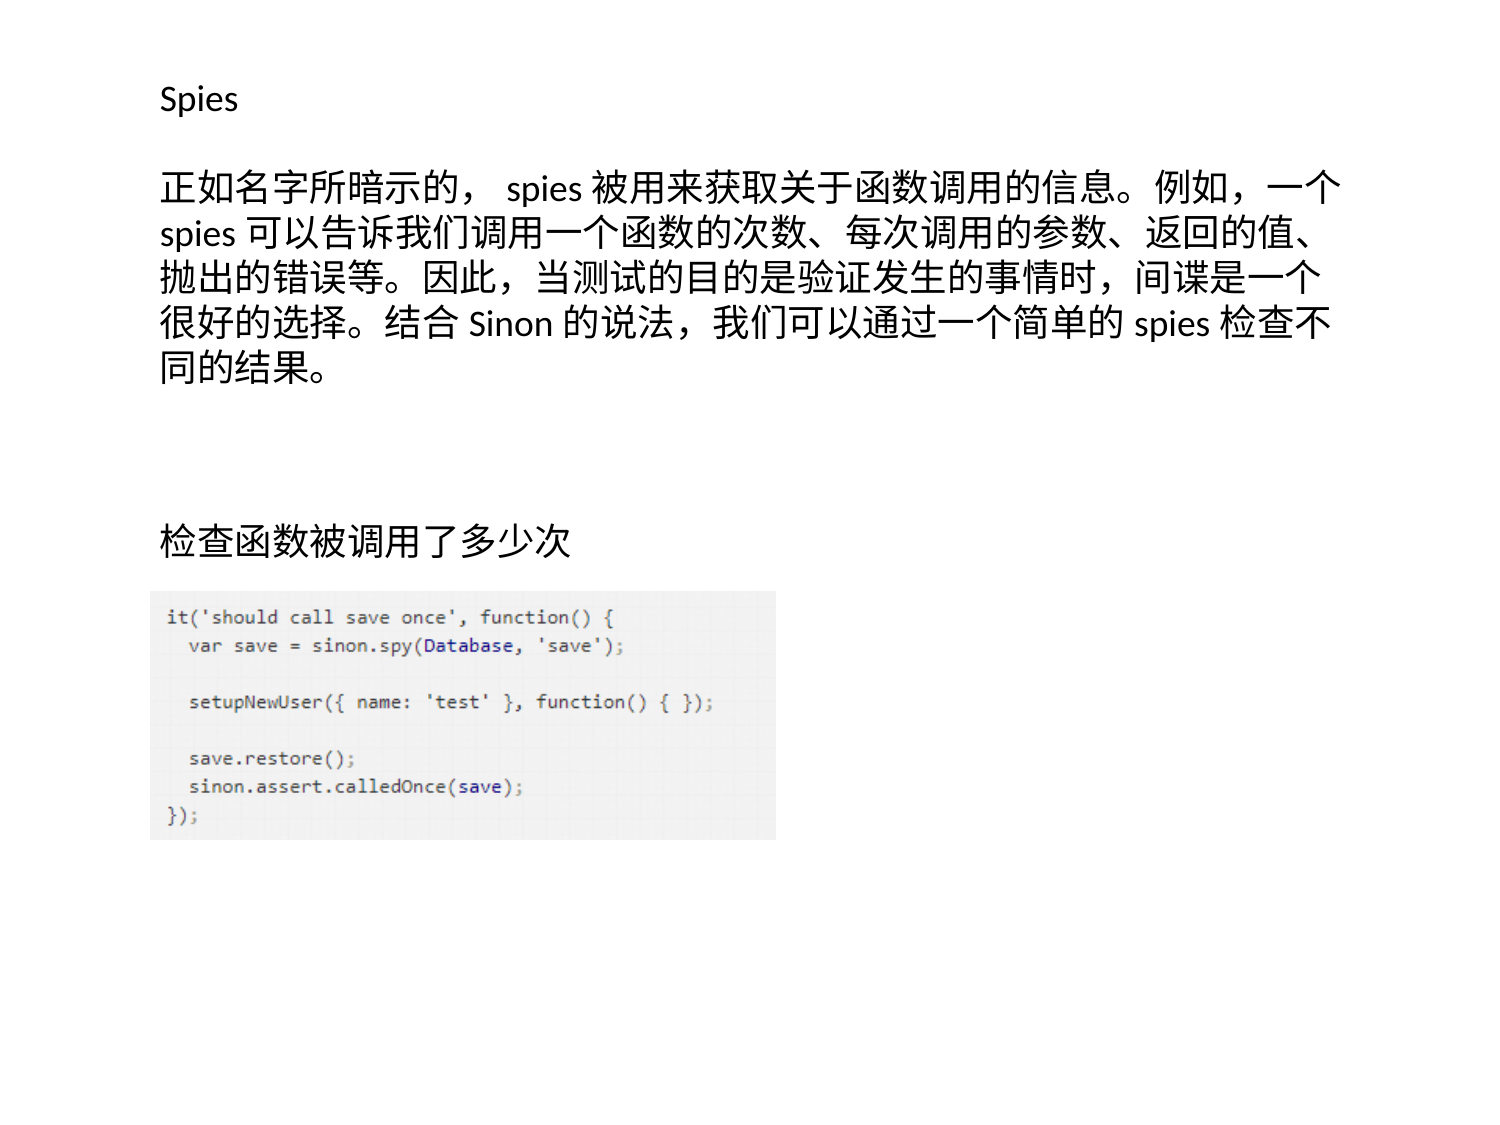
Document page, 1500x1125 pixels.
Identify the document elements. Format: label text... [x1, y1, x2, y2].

text_box Spies 正如名字所暗示的，spies被用来获取关于函数调用的信息。例如，一个spies可以告诉我们调用一个函数的次数、每次调用的参数、返回的值、抛出的错误等。因此，当测试的目的是验证发生的事情时，间谍是一个很好的选择。结合Sinon的说法，我们可以通过一个简单的spies检查不同的结果。 [144, 66, 1374, 442]
text_box 检查函数被调用了多少次 [144, 510, 1374, 661]
picture [150, 590, 776, 840]
